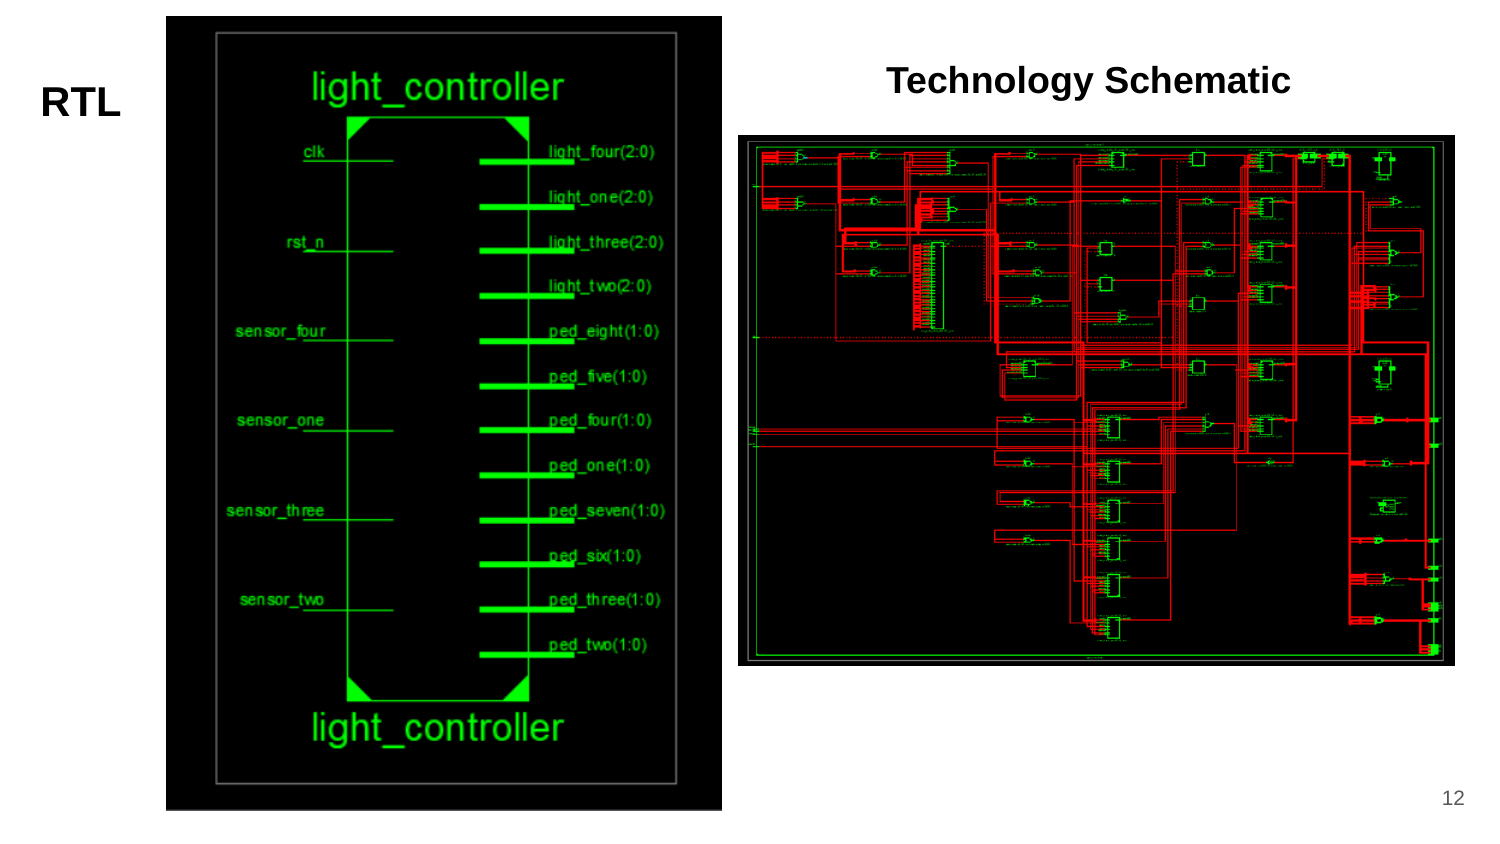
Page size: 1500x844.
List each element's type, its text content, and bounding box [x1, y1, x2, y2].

picture [165, 16, 722, 811]
picture [737, 135, 1456, 666]
text_box RTL [25, 59, 147, 140]
text_box Technology Schematic [871, 41, 1322, 117]
slide_number ‹#› [1389, 764, 1480, 830]
